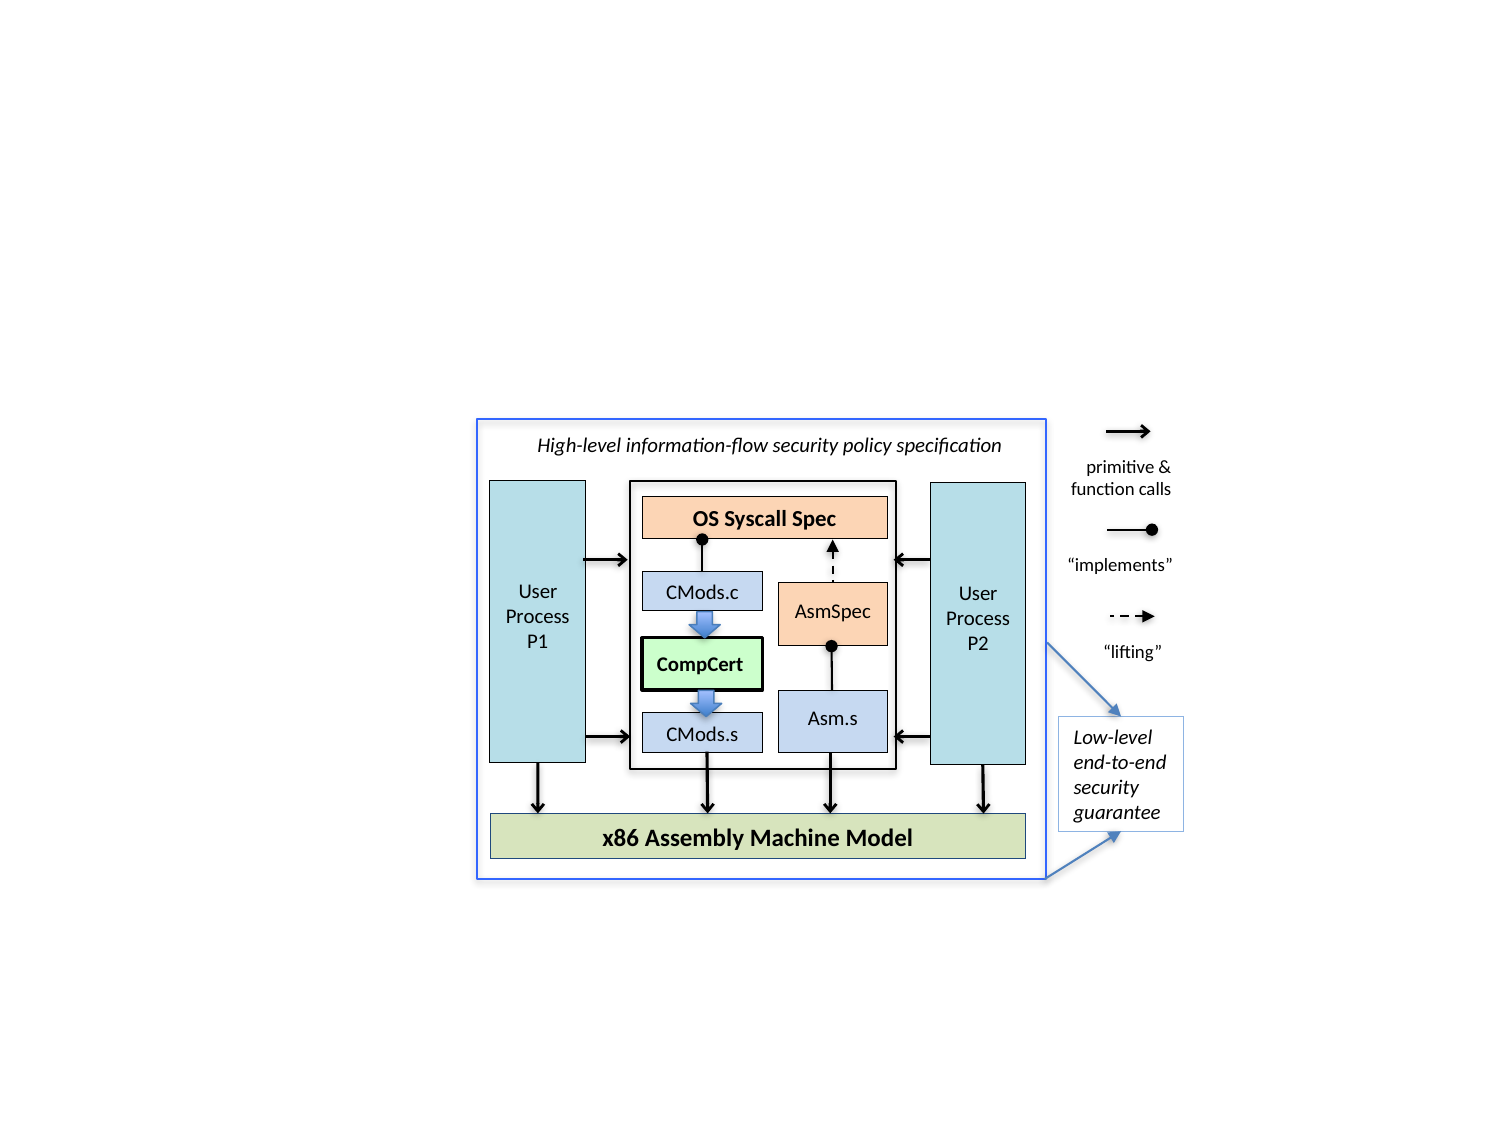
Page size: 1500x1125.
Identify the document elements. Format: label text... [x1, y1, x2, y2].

text_box Low-level end-to-end security guarantee [1058, 716, 1184, 832]
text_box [1035, 431, 1188, 671]
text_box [1044, 832, 1122, 880]
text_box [1046, 642, 1122, 717]
text_box [476, 418, 1047, 880]
text_box High-level information-flow security policy specification [513, 424, 1026, 465]
